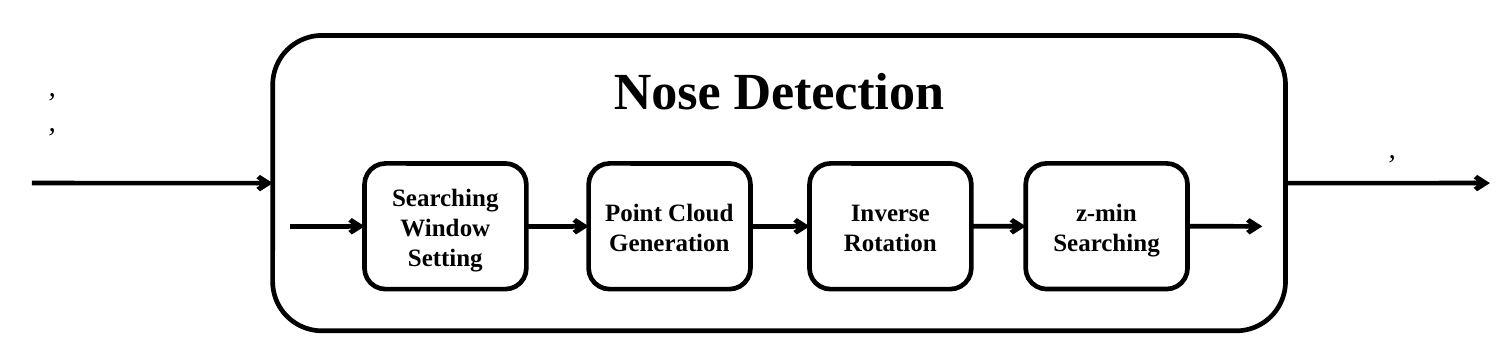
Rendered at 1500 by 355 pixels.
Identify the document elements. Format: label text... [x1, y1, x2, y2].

text_box z-min Searching [1023, 161, 1190, 292]
text_box Nose Detection [270, 33, 1288, 333]
text_box Inverse Rotation [807, 161, 974, 292]
text_box Point Cloud Generation [586, 161, 753, 292]
text_box Searching Window Setting [362, 161, 529, 292]
